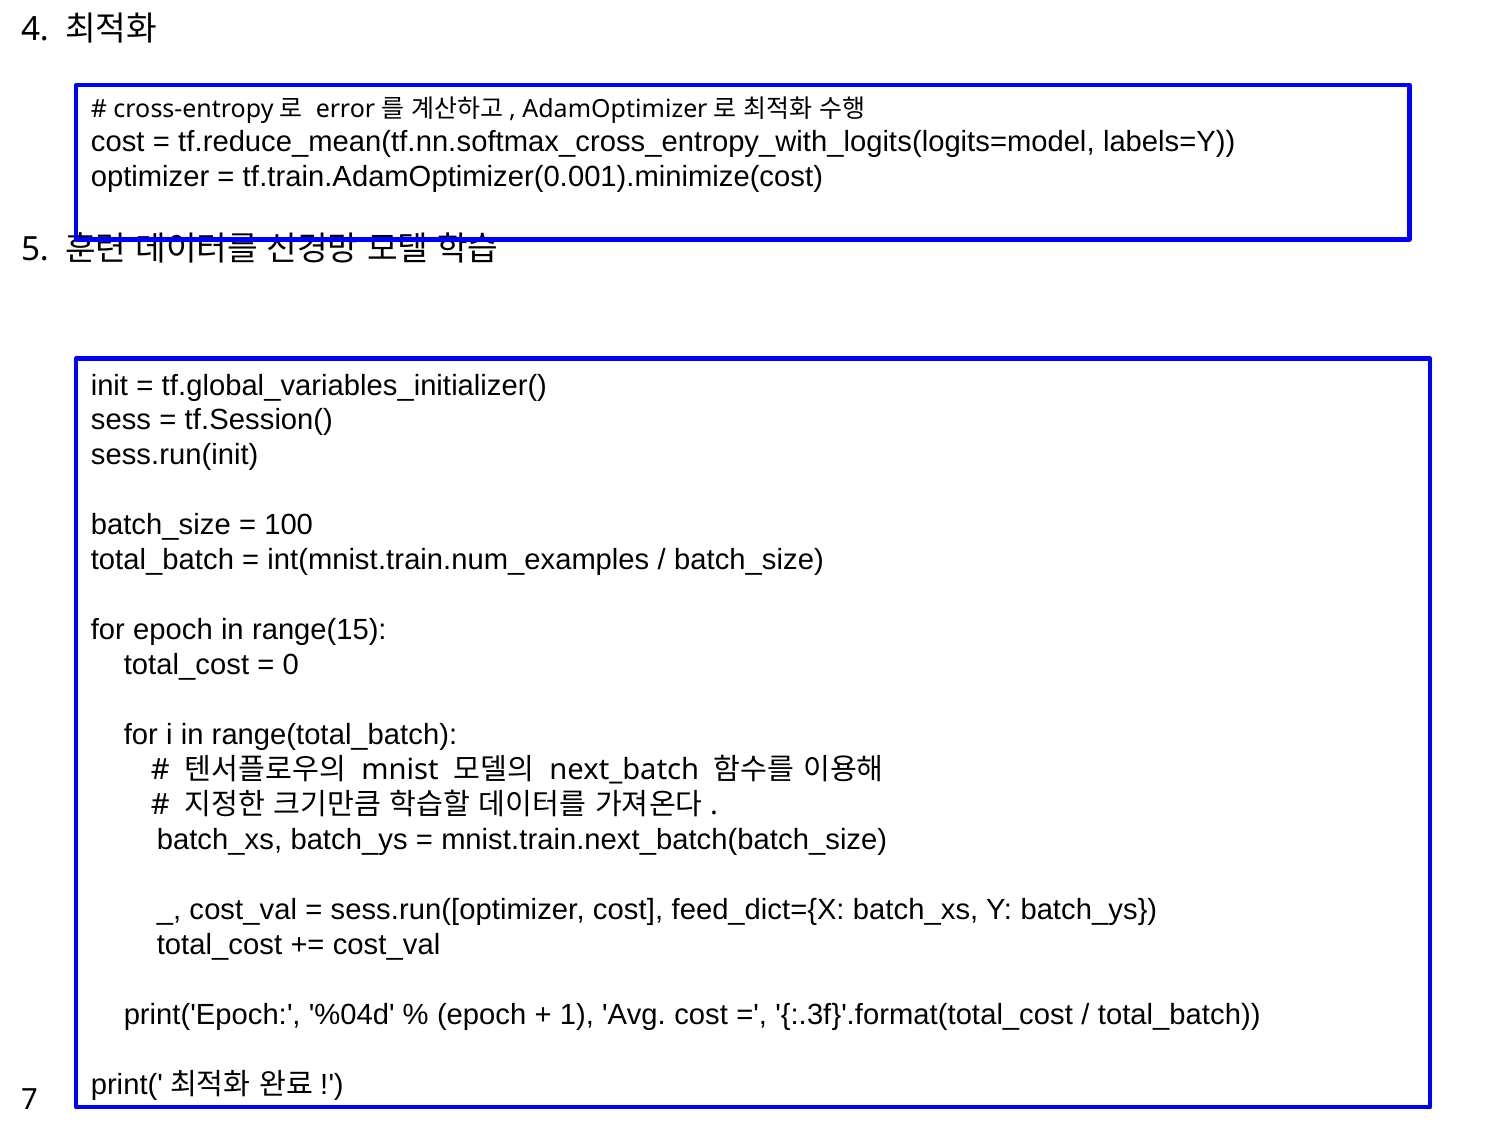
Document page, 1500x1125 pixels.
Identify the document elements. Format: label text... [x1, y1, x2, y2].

text_box # cross-entropy로 error를 계산하고, AdamOptimizer로 최적화 수행 cost = tf.reduce_mean(tf.nn.softmax_cross_entropy_with_logits(logits=model, labels=Y)) optimizer = tf.train.AdamOptimizer(0.001).minimize(cost) [76, 84, 1410, 240]
text_box init = tf.global_variables_initializer() sess = tf.Session() sess.run(init) batch_size = 100 total_batch = int(mnist.train.num_examples / batch_size) for epoch in range(15): total_cost = 0 for i in range(total_batch): # 텐서플로우의 mnist 모델의 next_batch 함수를 이용해 # 지정한 크기만큼 학습할 데이터를 가져온다. batch_xs, batch_ys = mnist.train.next_batch(batch_size) _, cost_val = sess.run([optimizer, cost], feed_dict={X: batch_xs, Y: batch_ys}) total_cost += cost_val print('Epoch:', '%04d' % (epoch + 1), 'Avg. cost =', '{:.3f}'.format(total_cost / total_batch)) print('최적화 완료!') [76, 358, 1430, 1108]
slide_number 7 [6, 1073, 125, 1116]
list 4. 최적화 5. 훈련 데이터를 신경망 모델 학습 [6, 0, 1367, 792]
